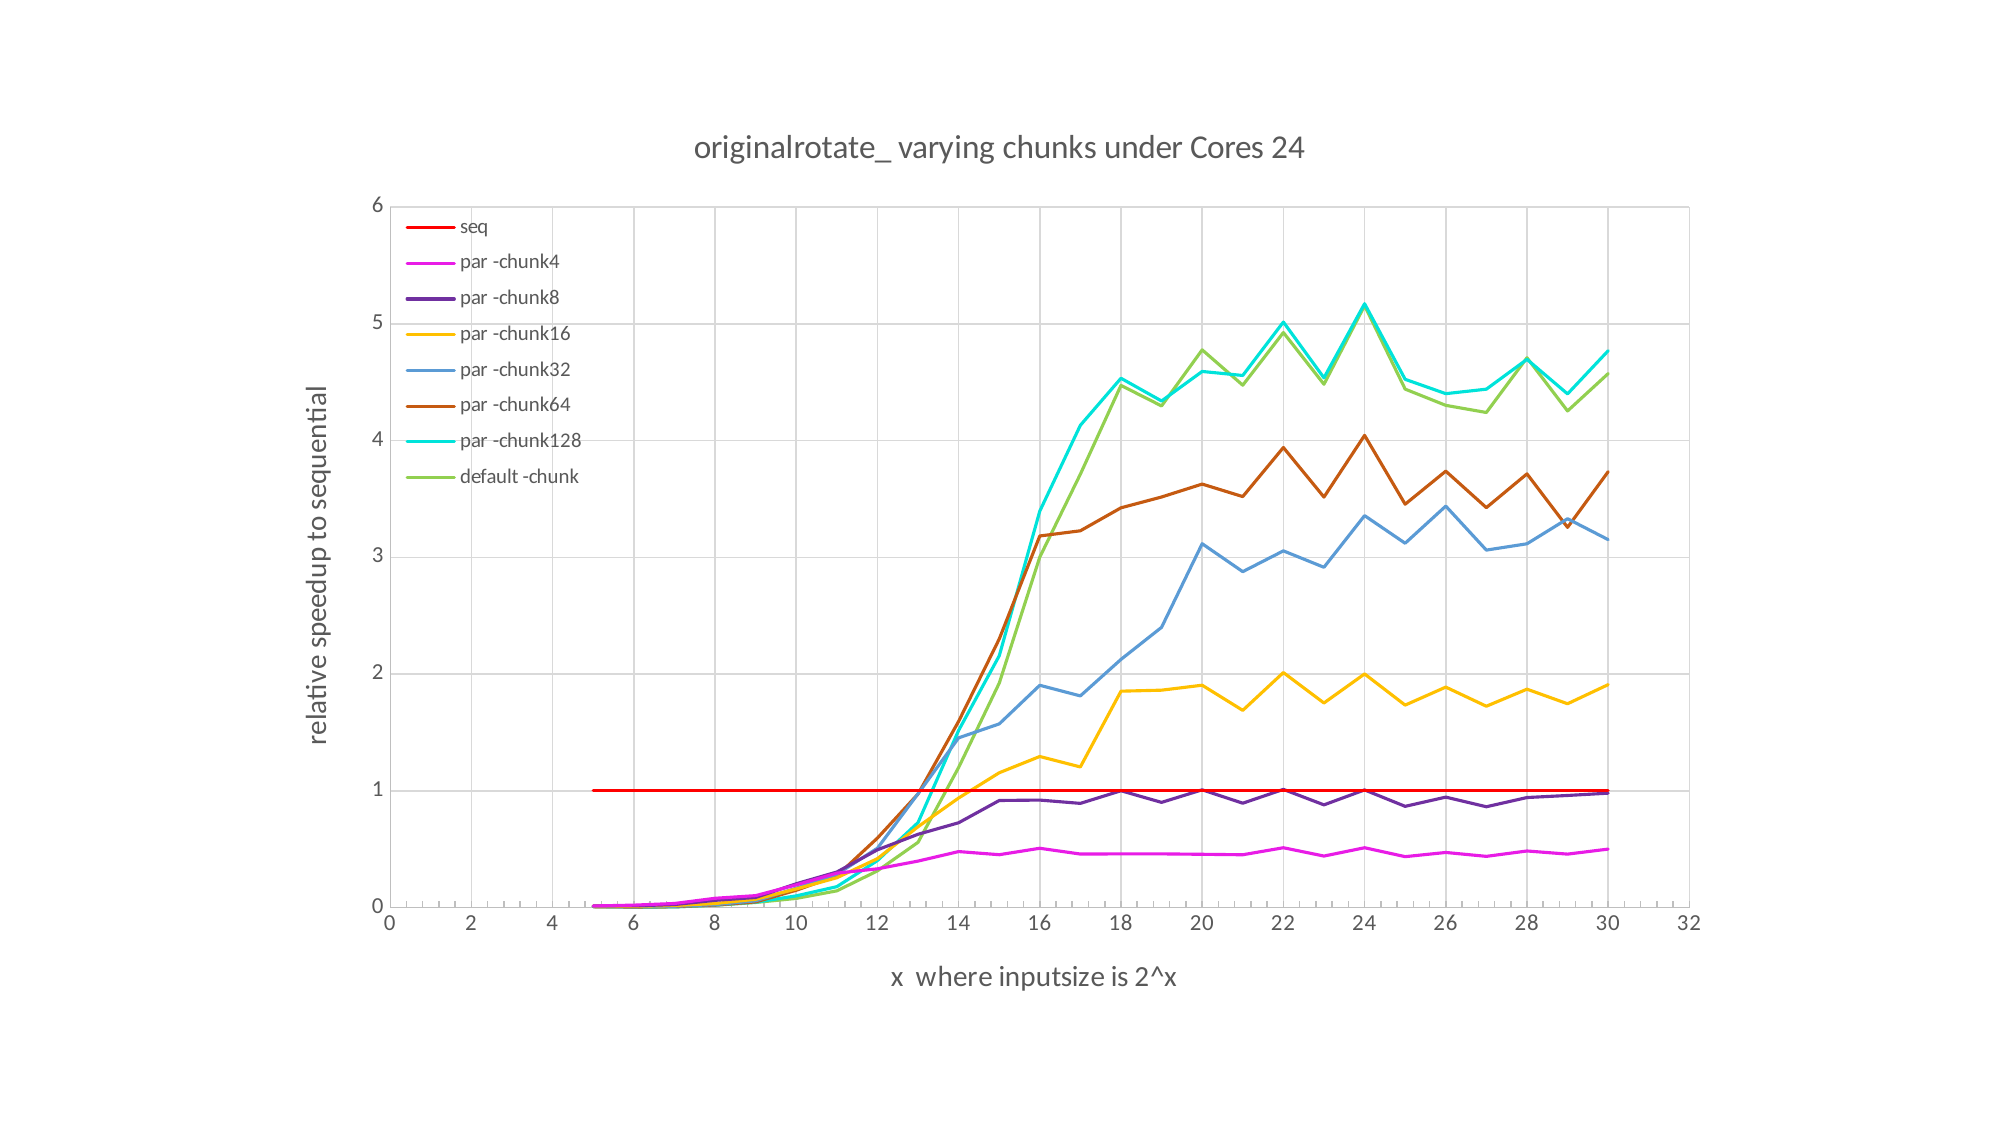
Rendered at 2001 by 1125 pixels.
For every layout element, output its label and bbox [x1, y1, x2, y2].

chart [268, 97, 1732, 1028]
